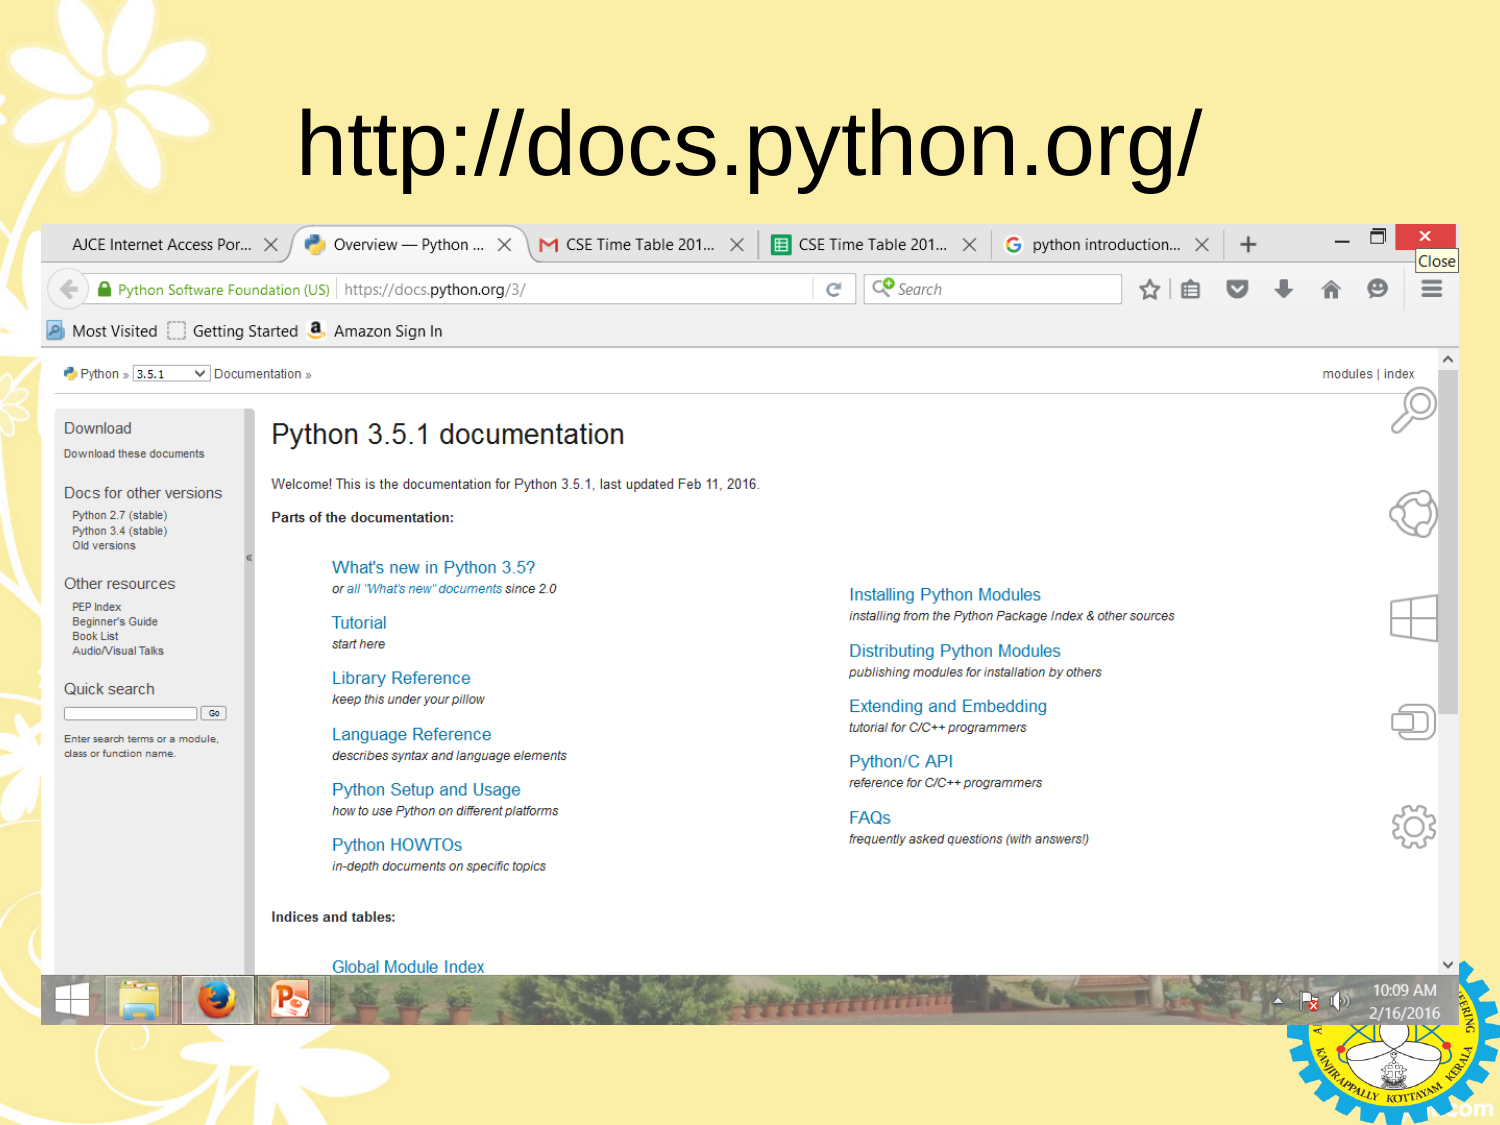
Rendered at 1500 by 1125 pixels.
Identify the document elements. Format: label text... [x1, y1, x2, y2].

title http://docs.python.org/ [74, 44, 1426, 223]
picture [0, 0, 1500, 1125]
